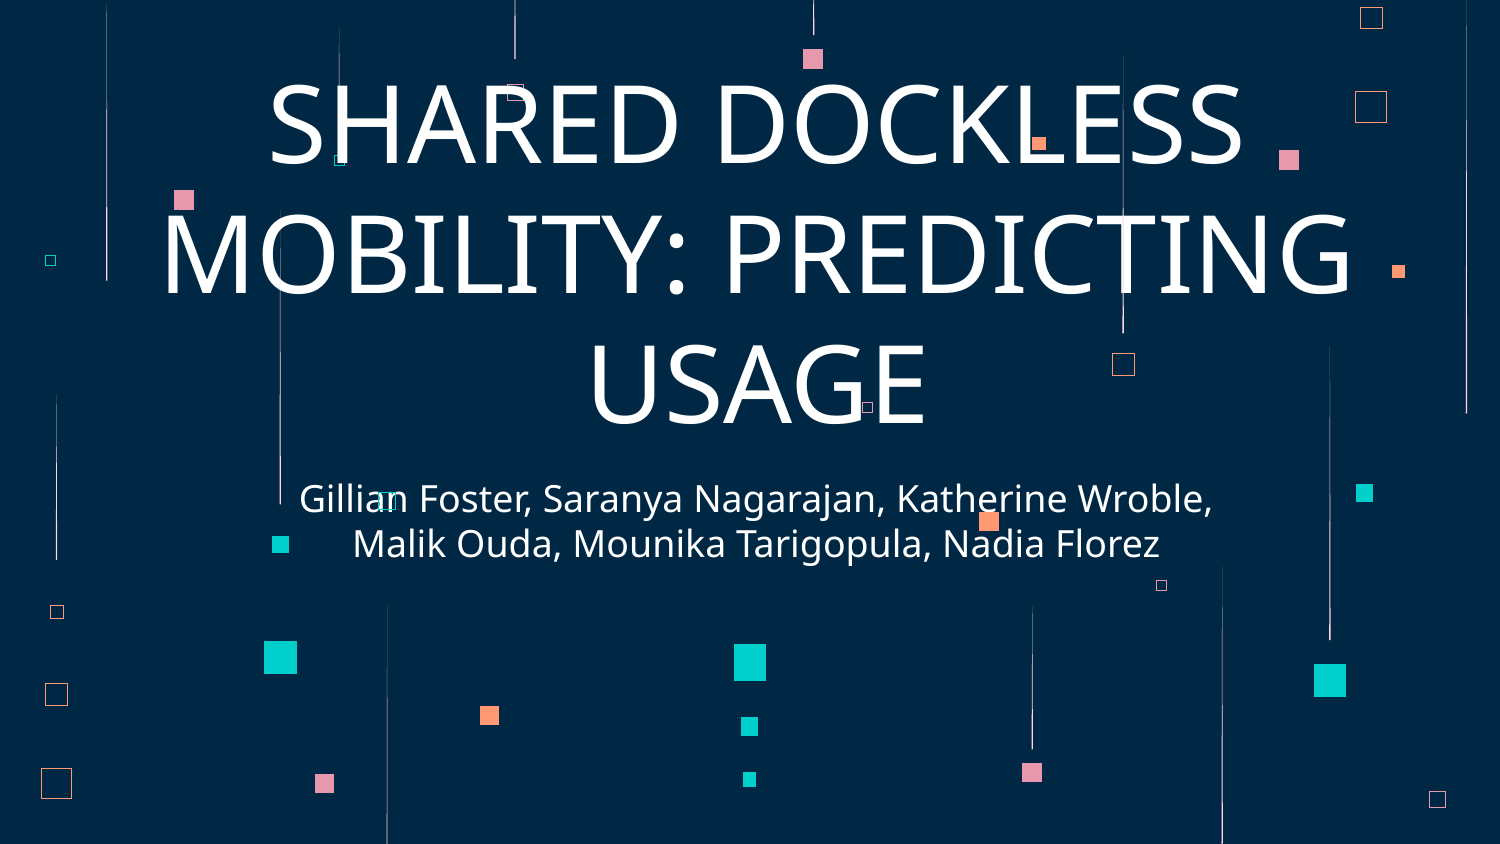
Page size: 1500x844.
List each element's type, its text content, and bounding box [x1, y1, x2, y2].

title SHARED DOCKLESS MOBILITY: PREDICTING USAGE [119, 123, 1396, 461]
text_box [733, 644, 767, 787]
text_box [1111, 55, 1135, 376]
text_box [479, 705, 500, 726]
text_box [979, 511, 999, 532]
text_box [1022, 606, 1043, 783]
text_box [1032, 137, 1046, 151]
subtitle Gillian Foster, Saranya Nagarajan, Katherine Wroble, Malik Ouda, Mounika Tarigopula, Nadia Florez [301, 461, 1233, 591]
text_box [263, 209, 297, 675]
text_box [314, 773, 335, 794]
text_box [1313, 345, 1347, 698]
